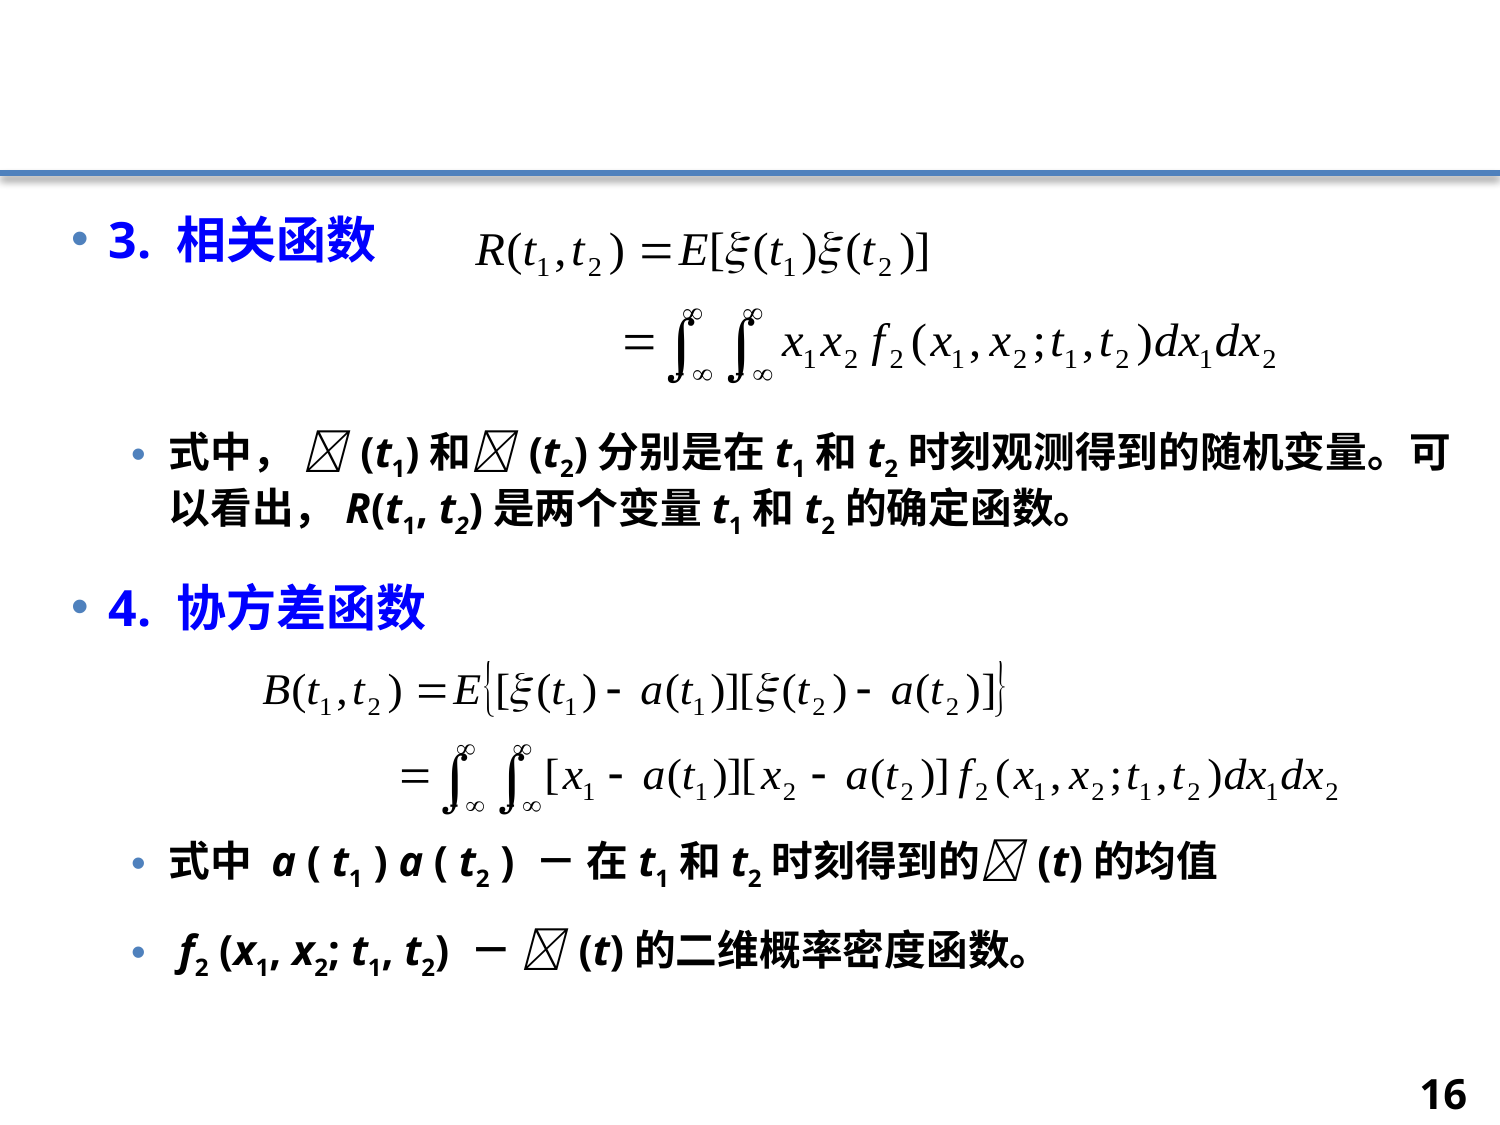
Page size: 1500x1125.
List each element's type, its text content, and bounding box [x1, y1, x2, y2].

list 3. 相关函数 式中，  (t1)和 (t2)分别是在t1和t2时刻观测得到的随机变量。可以看出，R(t1, t2)是两个变量t1和t2的确定函数。 4. 协方差函数 式中 a ( t1 ) a ( t2 ) － 在t1和t2时刻得到的 (t)的均值 f2 (x1, x2; t1, t2) －  (t)的二维概率密度函数。 [55, 200, 1500, 516]
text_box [466, 219, 1287, 392]
list 3. 相关函数 式中，  (t1)和 (t2)分别是在t1和t2时刻观测得到的随机变量。可以看出，R(t1, t2)是两个变量t1和t2的确定函数。 4. 协方差函数 式中 a ( t1 ) a ( t2 ) － 在t1和t2时刻得到的 (t)的均值 f2 (x1, x2; t1, t2) －  (t)的二维概率密度函数。 [55, 517, 1500, 1125]
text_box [253, 661, 1347, 823]
